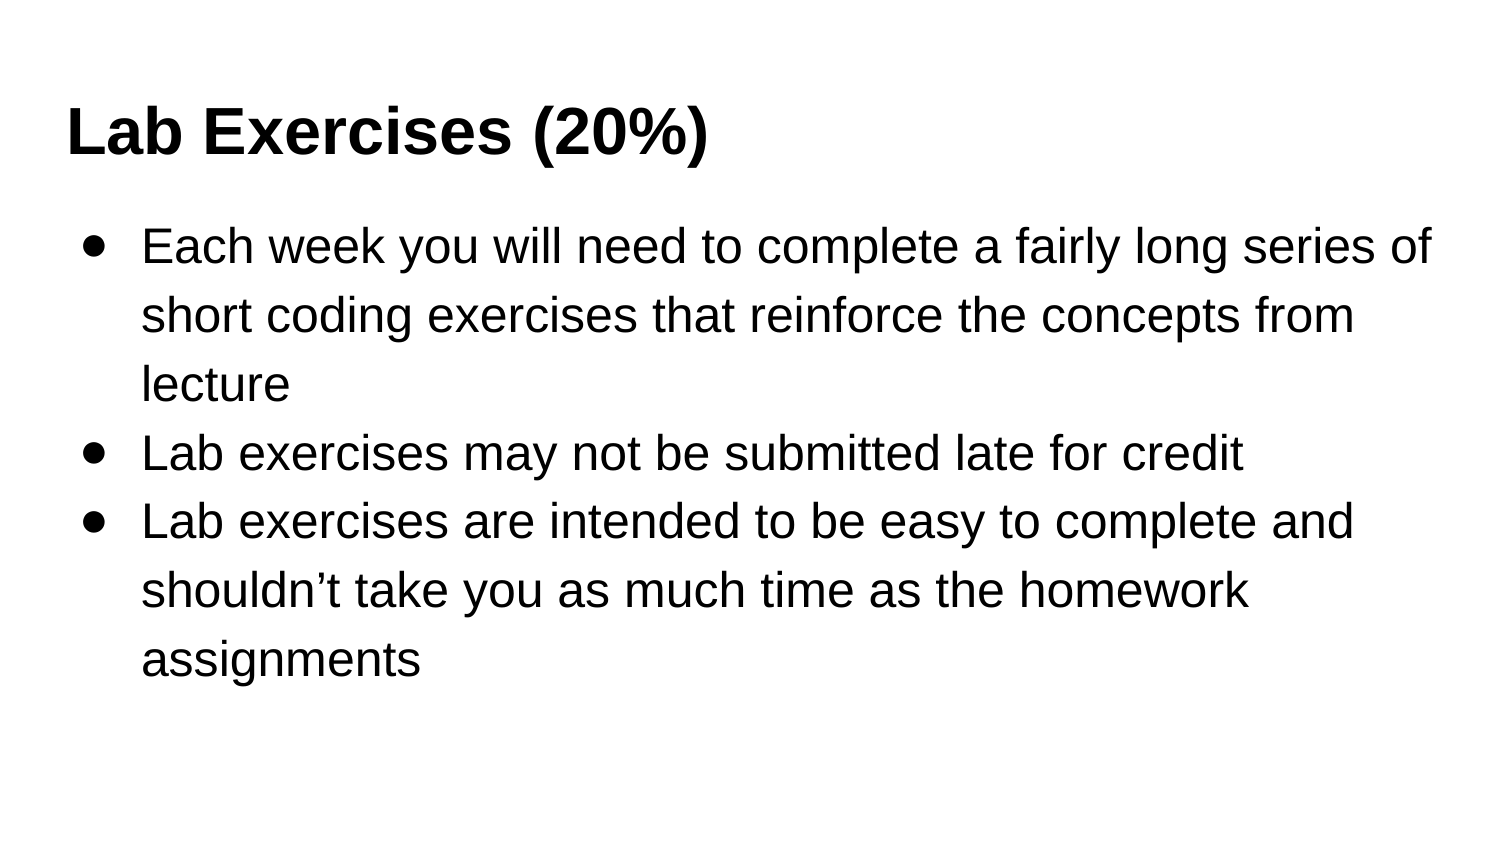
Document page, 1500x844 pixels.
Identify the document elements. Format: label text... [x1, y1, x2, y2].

title Lab Exercises (20%) [51, 72, 1449, 167]
list Each week you will need to complete a fairly long series of short coding exercises that reinforce the concepts from lecture Lab exercises may not be submitted late for credit Lab exercises are intended to be easy to complete and shouldn’t take you as much time as the homework assignments [51, 189, 1449, 750]
